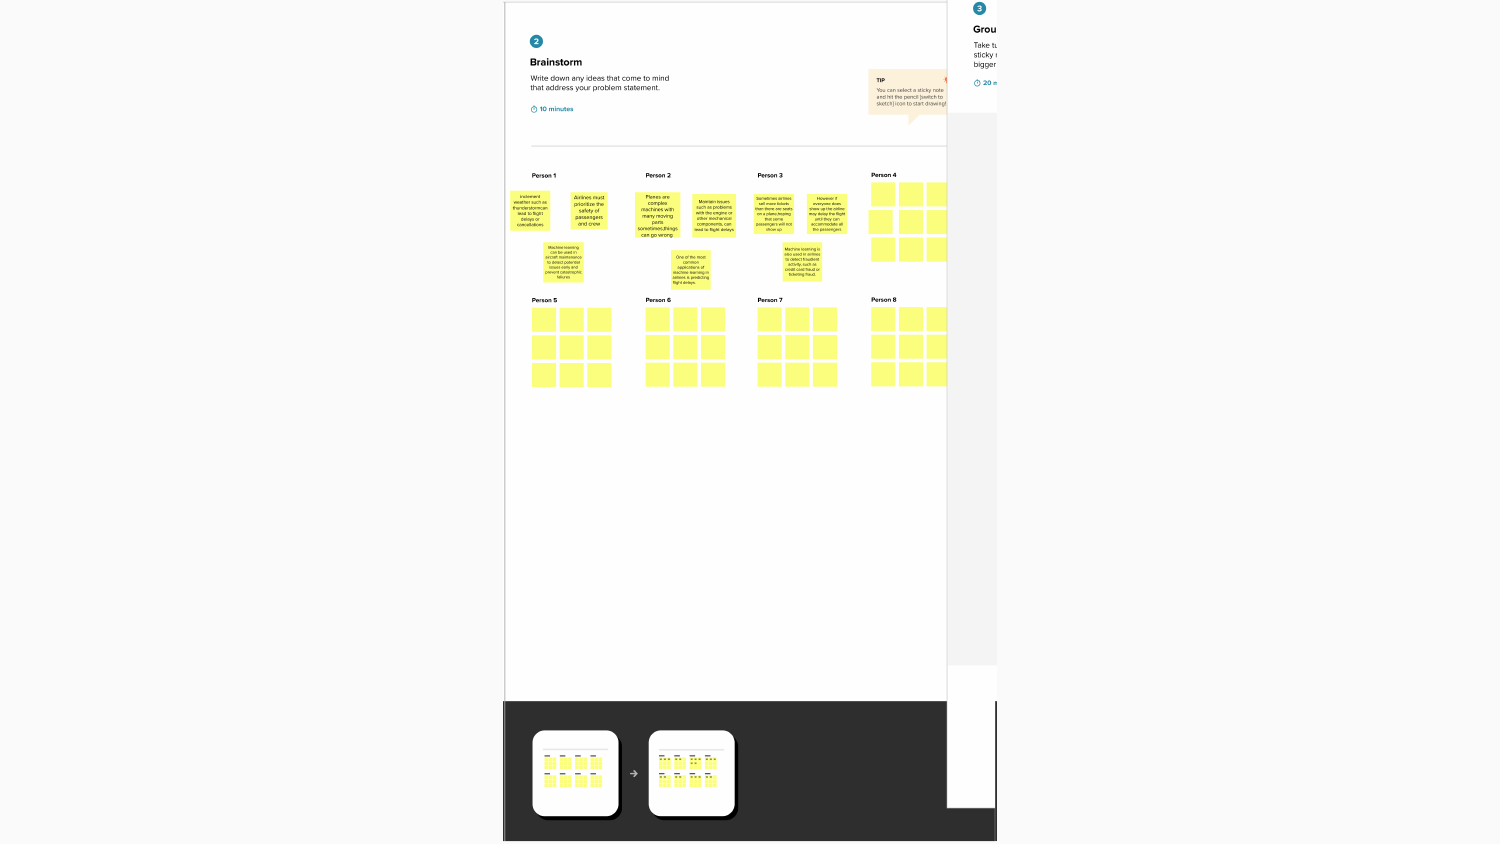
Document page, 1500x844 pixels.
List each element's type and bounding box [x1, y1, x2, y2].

picture [503, 0, 997, 843]
